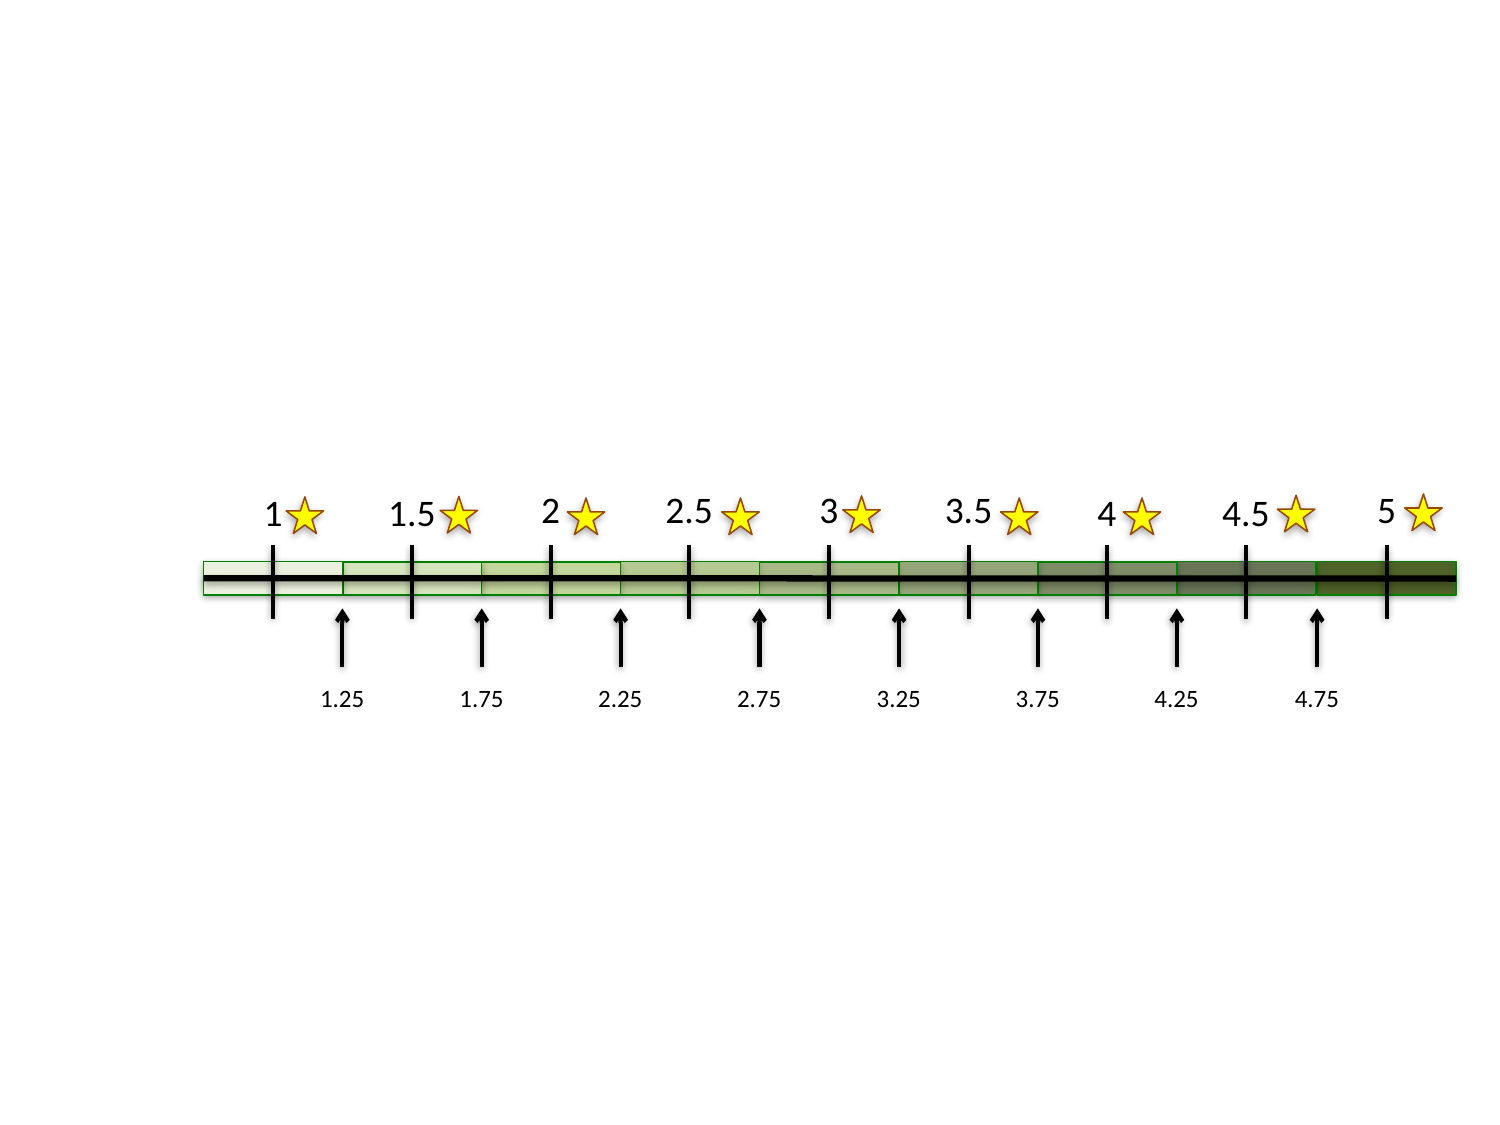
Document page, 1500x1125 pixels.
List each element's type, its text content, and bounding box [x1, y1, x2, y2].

text_box 1.75 [444, 675, 519, 721]
text_box [1253, 590, 1316, 596]
text_box 3.5 [930, 478, 1008, 539]
text_box [439, 495, 479, 534]
text_box [203, 561, 266, 575]
text_box [625, 590, 682, 596]
text_box [899, 561, 962, 574]
text_box [836, 590, 899, 596]
text_box [760, 561, 822, 574]
text_box 1.5 [373, 481, 451, 542]
text_box [1114, 590, 1178, 596]
text_box 5 [1362, 478, 1412, 539]
text_box [975, 561, 1039, 574]
text_box 2 [526, 478, 575, 539]
text_box [347, 590, 405, 596]
text_box [1276, 494, 1316, 533]
text_box [1182, 590, 1239, 596]
text_box [902, 590, 962, 596]
text_box [203, 589, 266, 596]
text_box [1178, 561, 1239, 574]
text_box 4.25 [1139, 675, 1214, 721]
text_box [975, 590, 1039, 596]
text_box 2.25 [583, 675, 658, 721]
text_box [621, 561, 682, 574]
text_box [1319, 590, 1379, 596]
text_box [1394, 561, 1457, 575]
text_box [280, 590, 343, 596]
text_box [999, 497, 1039, 536]
text_box [1043, 590, 1100, 596]
text_box [1040, 561, 1100, 574]
text_box [285, 496, 325, 535]
text_box [566, 497, 606, 536]
text_box 4.75 [1279, 675, 1355, 721]
text_box [280, 561, 343, 574]
text_box [697, 590, 760, 596]
text_box [721, 497, 760, 536]
text_box [1394, 589, 1457, 596]
text_box 3.25 [861, 675, 937, 721]
text_box [763, 590, 822, 596]
text_box 4 [1082, 481, 1132, 542]
text_box [558, 590, 621, 596]
text_box 1.25 [305, 675, 380, 721]
text_box [483, 561, 543, 574]
text_box [842, 495, 882, 534]
text_box [419, 561, 482, 574]
text_box [836, 561, 899, 574]
text_box 1 [248, 481, 298, 542]
text_box [697, 561, 760, 574]
text_box [1122, 497, 1162, 536]
text_box [419, 590, 482, 596]
text_box [1317, 561, 1379, 574]
text_box 3 [804, 478, 854, 539]
text_box [487, 590, 543, 596]
text_box [558, 561, 621, 574]
text_box [1404, 493, 1443, 532]
text_box 2.5 [650, 478, 728, 539]
text_box [345, 561, 405, 574]
text_box 4.5 [1207, 481, 1285, 542]
text_box 3.75 [1000, 675, 1076, 721]
text_box [1114, 561, 1178, 574]
text_box [1253, 561, 1316, 574]
text_box 2.75 [722, 675, 797, 721]
